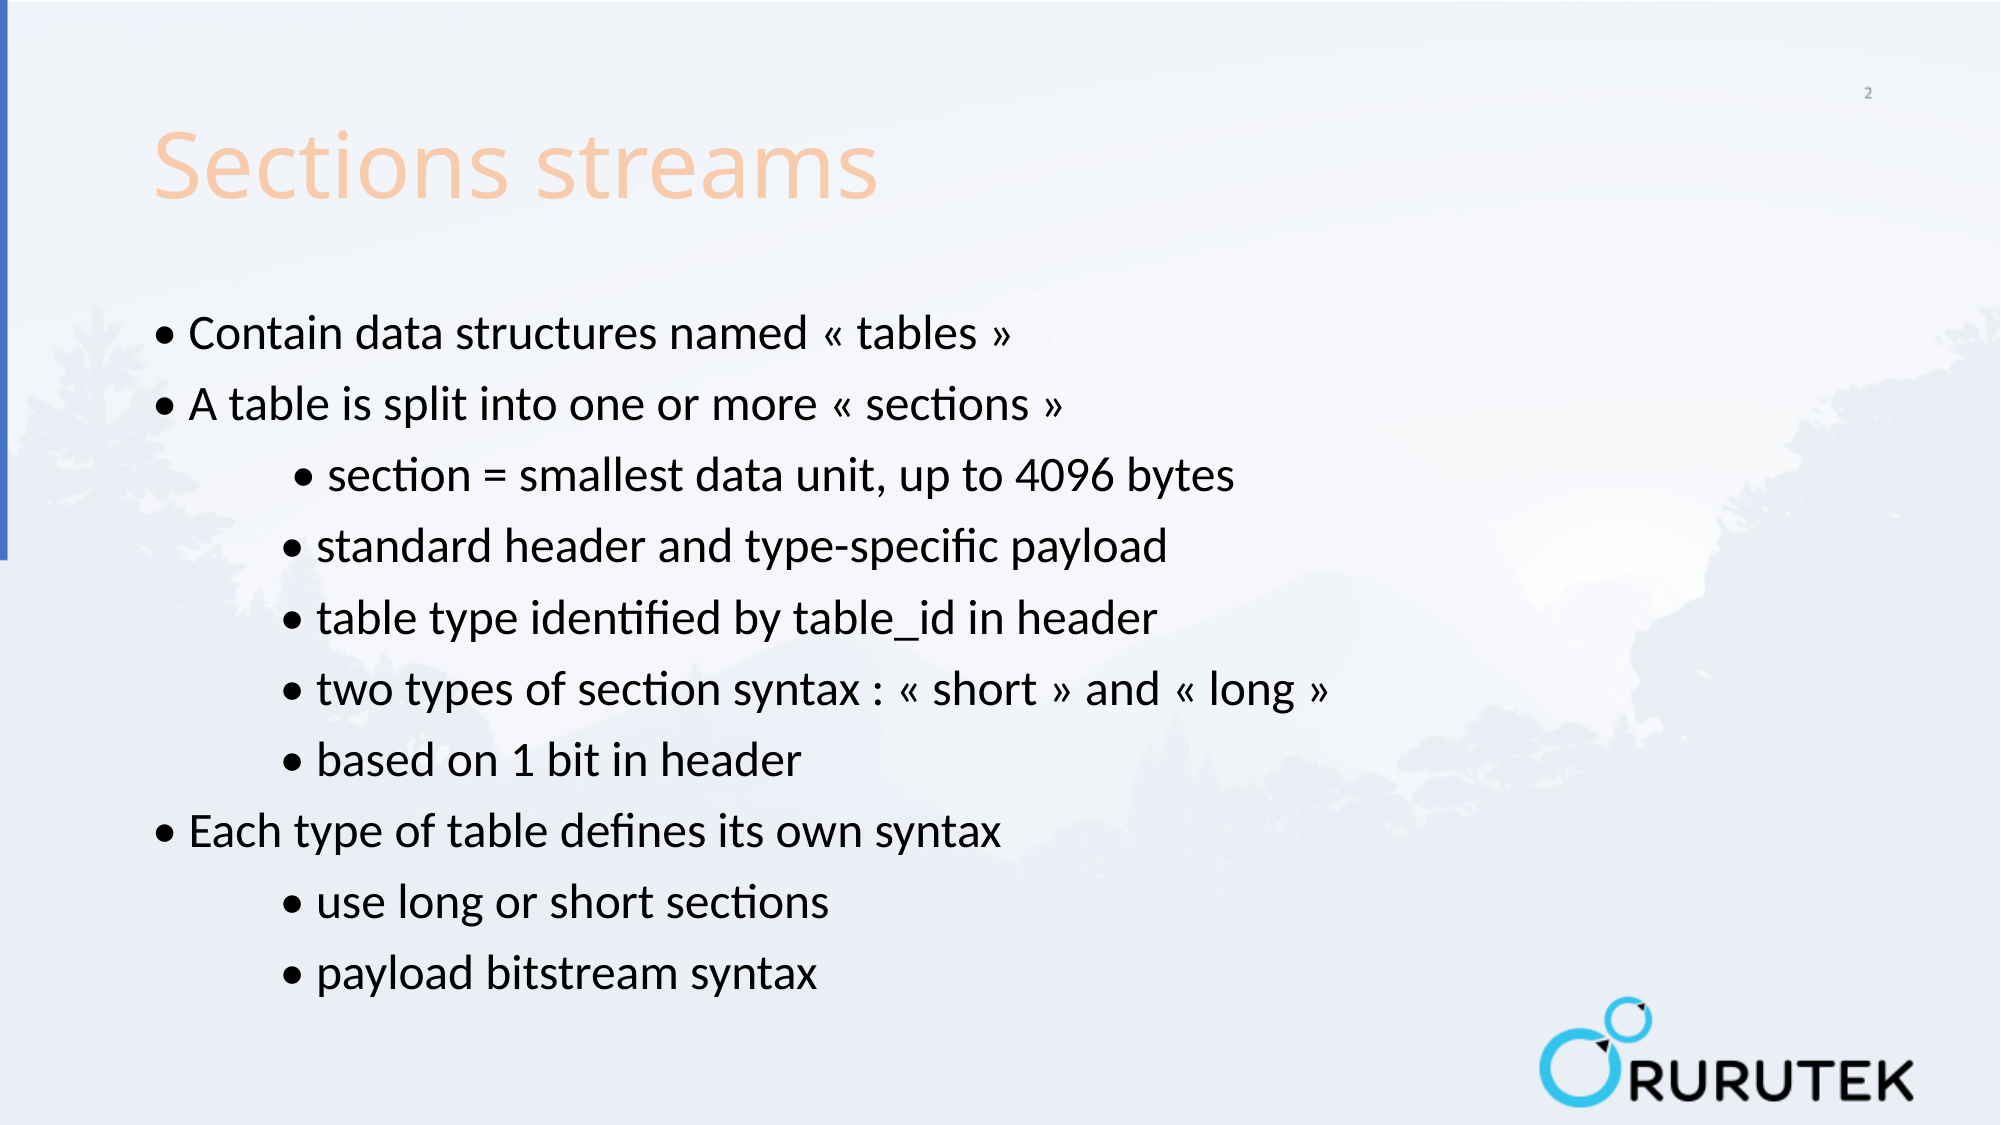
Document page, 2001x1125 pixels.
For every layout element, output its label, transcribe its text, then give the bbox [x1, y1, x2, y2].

list • Contain data structures named « tables » • A table is split into one or more « sections » • section = smallest data unit, up to 4096 bytes • standard header and type-specific payload • table type identified by table_id in header • two types of section syntax : « short » and « long » • based on 1 bit in header • Each type of table defines its own syntax • use long or short sections • payload bitstream syntax [137, 299, 1863, 1014]
title Sections streams [137, 59, 1863, 278]
picture [0, 0, 2001, 1125]
